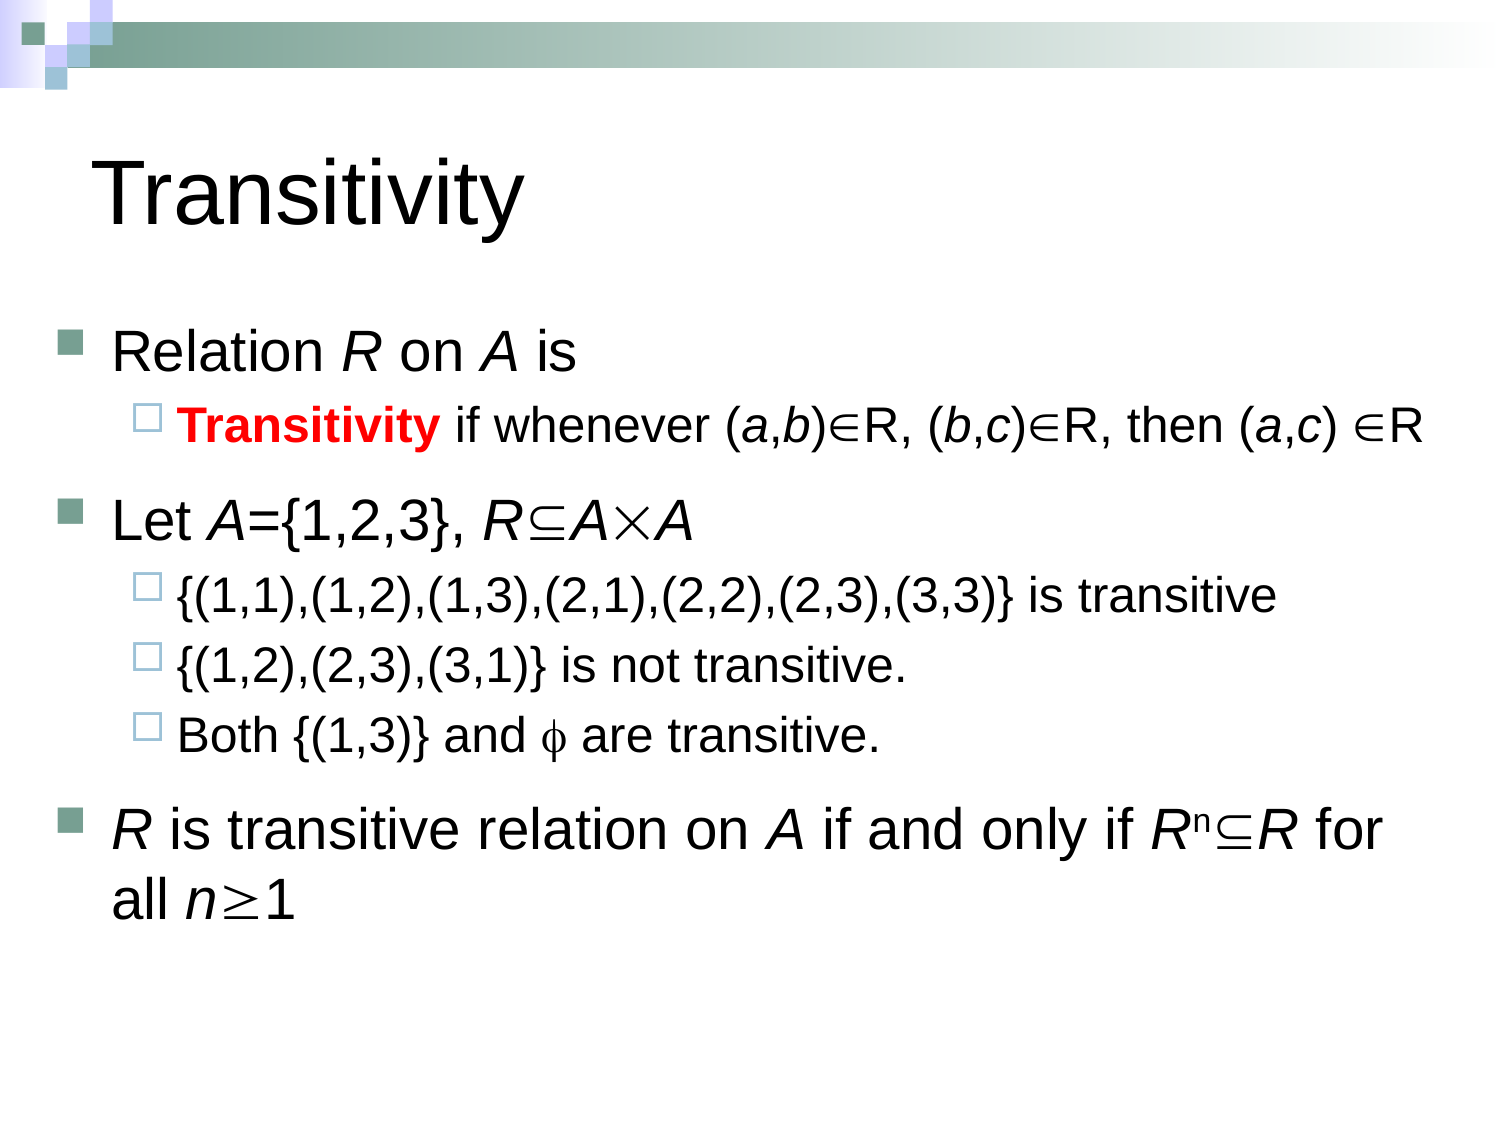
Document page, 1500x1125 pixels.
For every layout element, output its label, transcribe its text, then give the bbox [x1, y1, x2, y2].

list Relation R on A is Transitivity if whenever (a,b)R, (b,c)R, then (a,c) R Let A={1,2,3}, RAA {(1,1),(1,2),(1,3),(2,1),(2,2),(2,3),(3,3)} is transitive {(1,2),(2,3),(3,1)} is not transitive. Both {(1,3)} and  are transitive. R is transitive relation on A if and only if RnR for all n1 [39, 305, 1457, 981]
title Transitivity [74, 74, 1426, 301]
